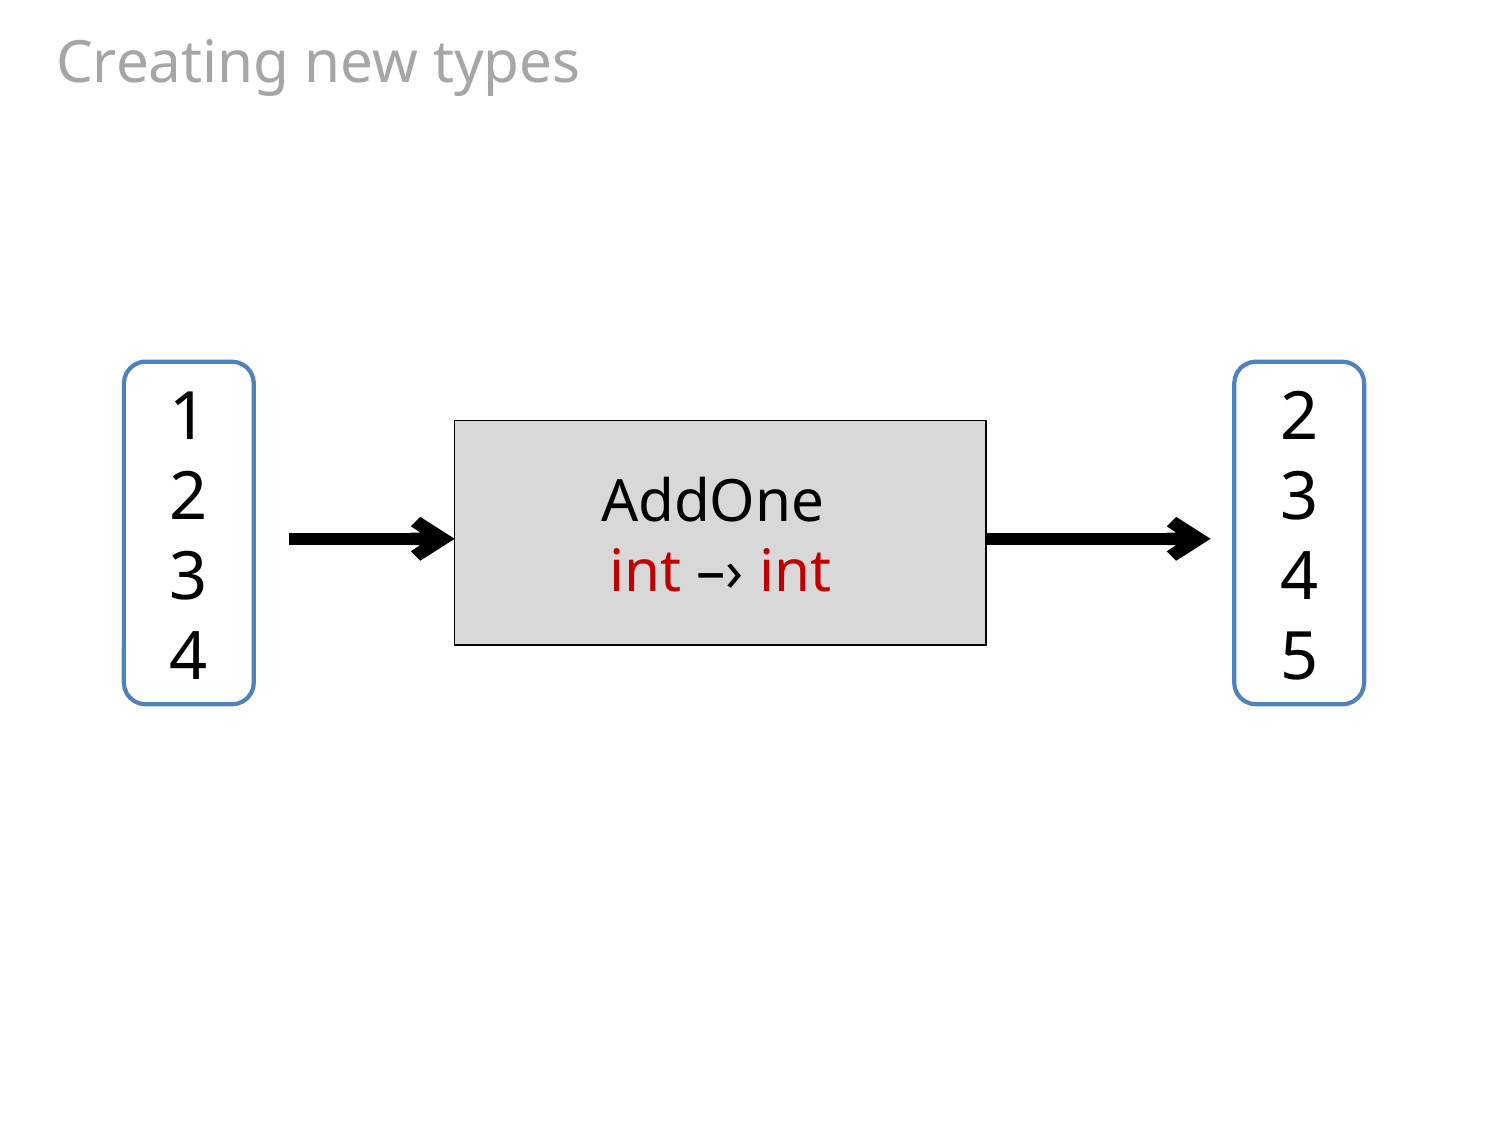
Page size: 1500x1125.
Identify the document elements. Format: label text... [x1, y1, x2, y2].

text_box 2 3 4 5 [1232, 359, 1367, 707]
text_box 1 2 3 4 [121, 359, 256, 707]
text_box AddOne int –› int [454, 420, 987, 646]
title Creating new types [41, 19, 1459, 100]
